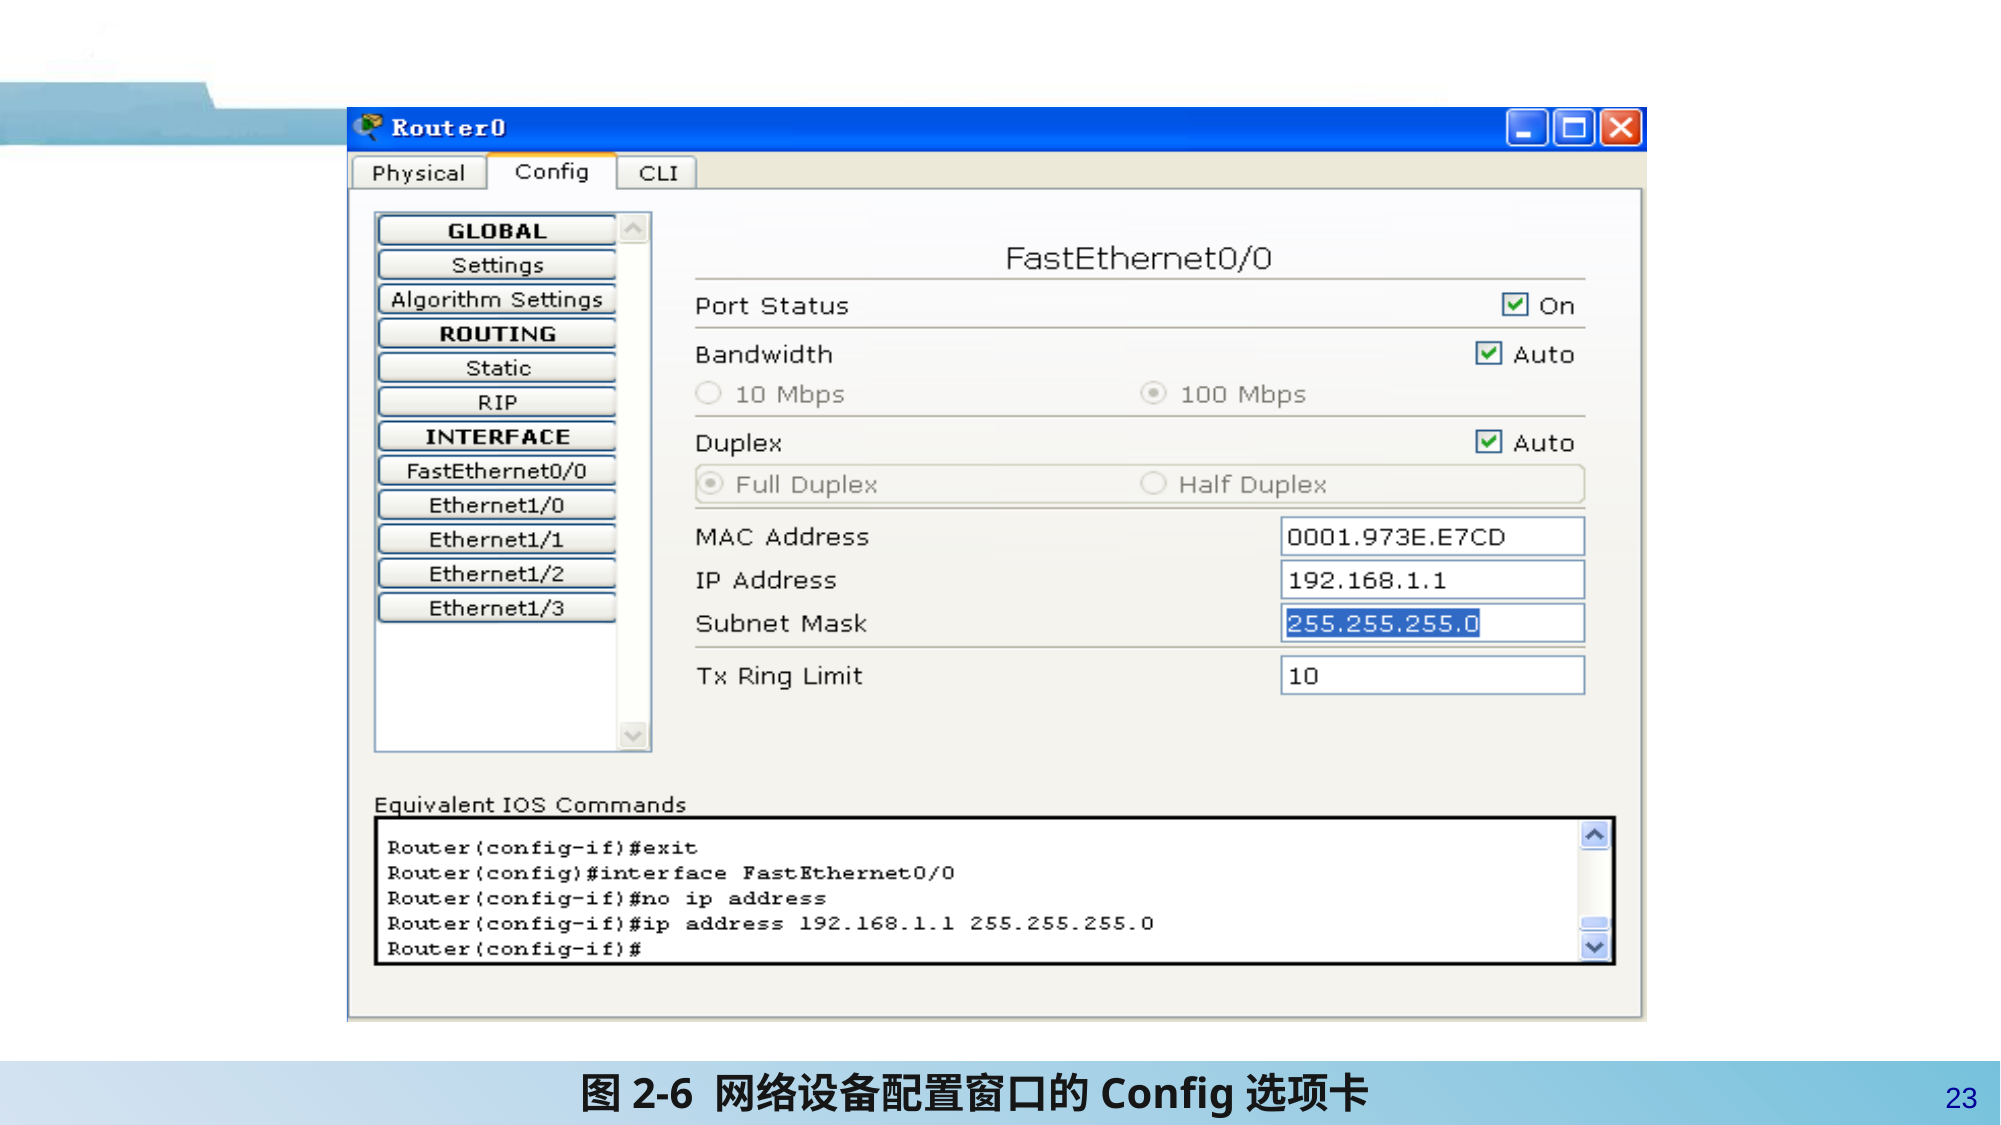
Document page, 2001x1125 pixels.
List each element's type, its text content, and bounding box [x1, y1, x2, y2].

text_box 图2-6 网络设备配置窗口的Config选项卡 [565, 1059, 1386, 1125]
picture [0, 12, 1654, 1025]
slide_number 22 [1850, 1071, 1993, 1125]
